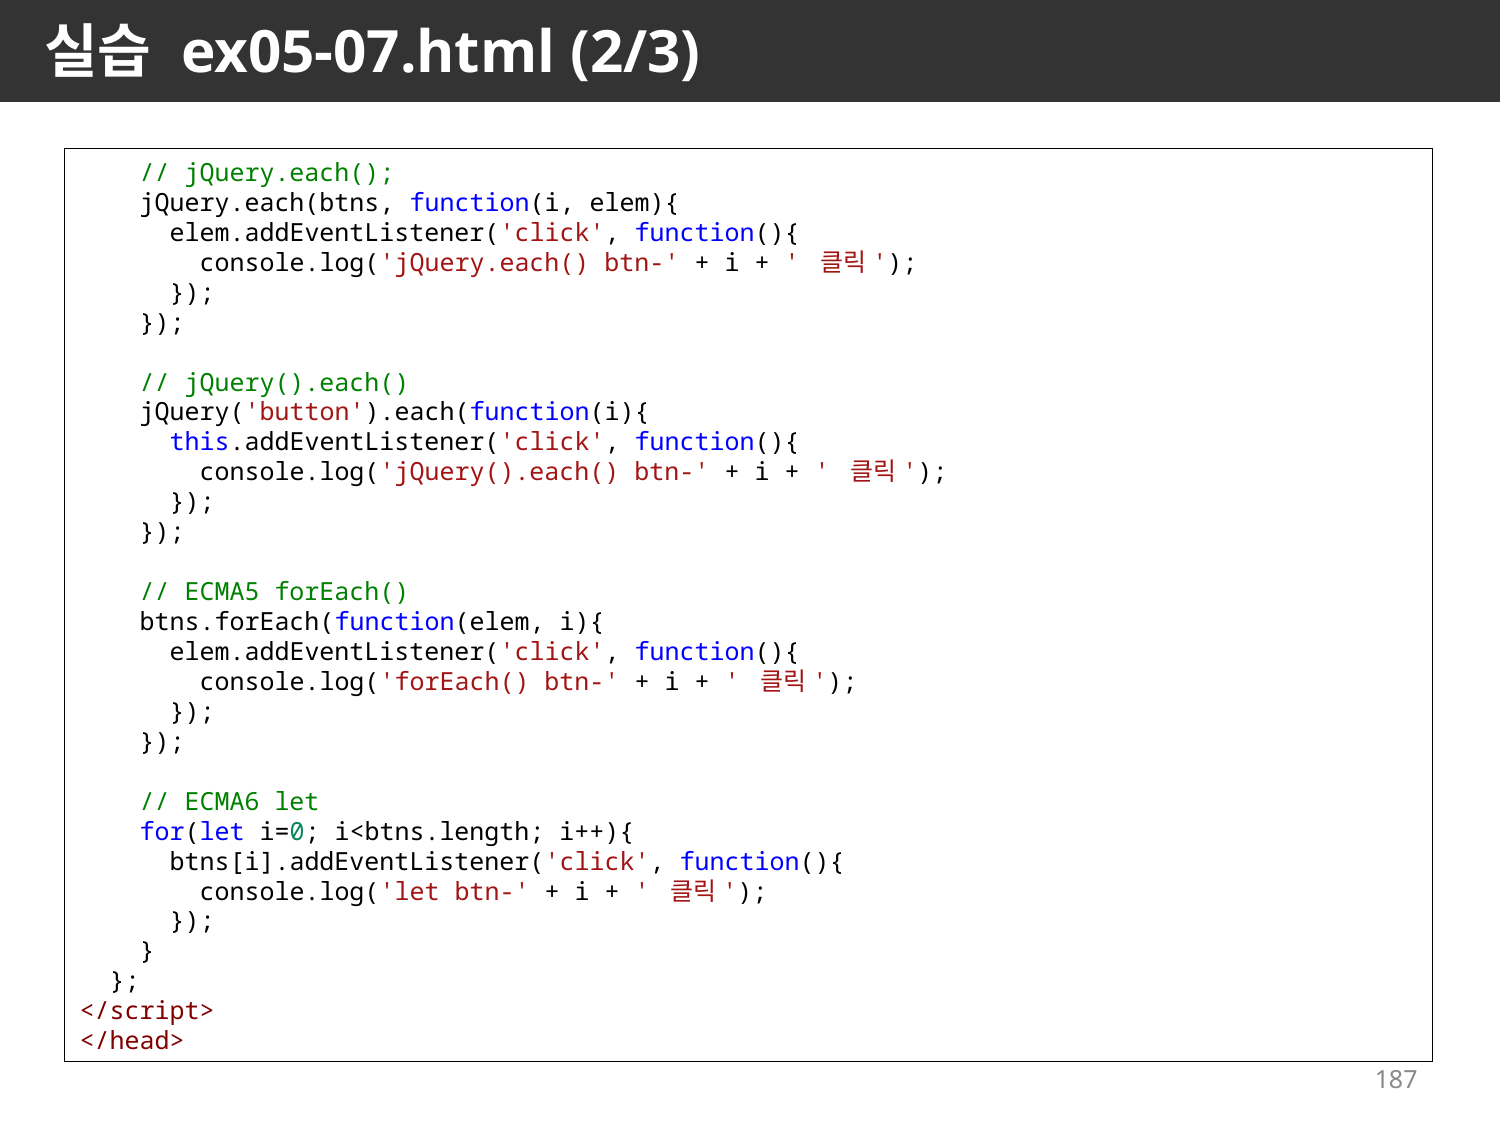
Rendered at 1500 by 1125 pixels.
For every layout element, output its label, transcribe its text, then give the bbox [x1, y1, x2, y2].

text_box // jQuery.each(); jQuery.each(btns, function(i, elem){ elem.addEventListener('click', function(){ console.log('jQuery.each() btn-' + i + ' 클릭'); }); }); // jQuery().each() jQuery('button').each(function(i){ this.addEventListener('click', function(){ console.log('jQuery().each() btn-' + i + ' 클릭'); }); }); // ECMA5 forEach() btns.forEach(function(elem, i){ elem.addEventListener('click', function(){ console.log('forEach() btn-' + i + ' 클릭'); }); }); // ECMA6 let for(let i=0; i<btns.length; i++){ btns[i].addEventListener('click', function(){ console.log('let btn-' + i + ' 클릭'); }); } }; </script> </head> [64, 148, 1433, 1062]
picture [0, 0, 1500, 103]
slide_number 187 [1082, 1062, 1433, 1111]
